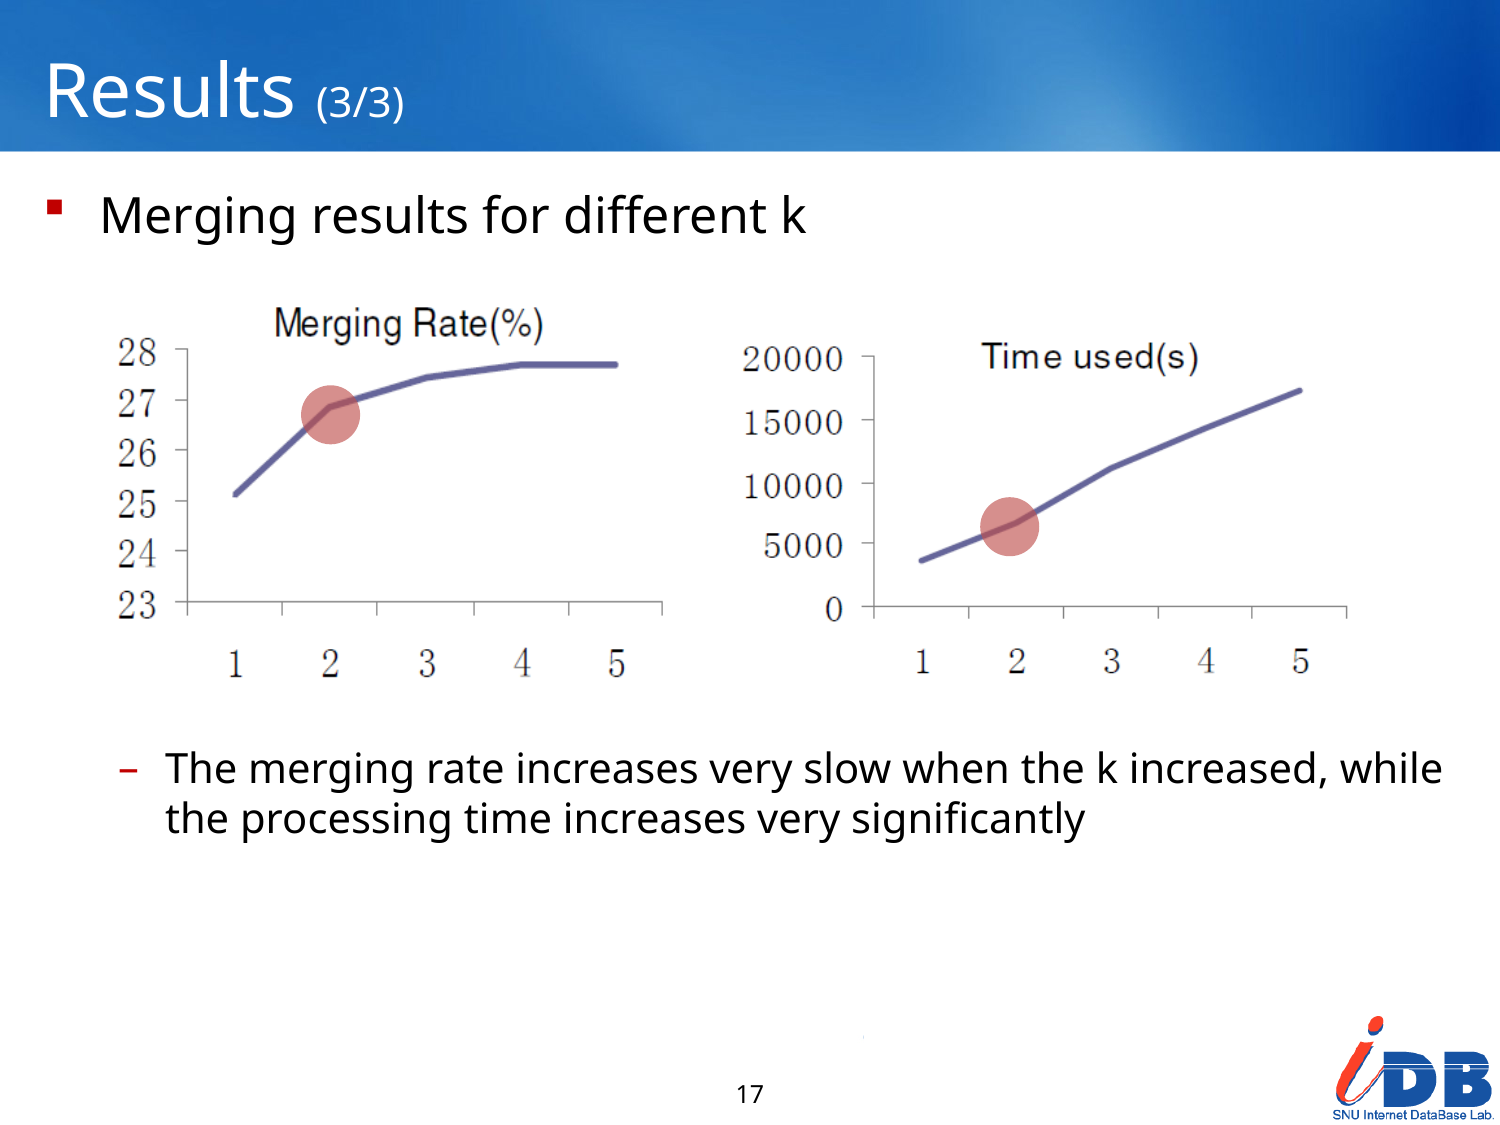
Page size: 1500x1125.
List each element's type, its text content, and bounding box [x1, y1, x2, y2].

list Merging results for different k The merging rate increases very slow when the k increased, while the processing time increases very significantly [28, 175, 1472, 1067]
slide_number 17 [697, 1078, 803, 1114]
title Results (3/3) [28, 23, 1472, 153]
picture [0, 0, 1500, 1125]
